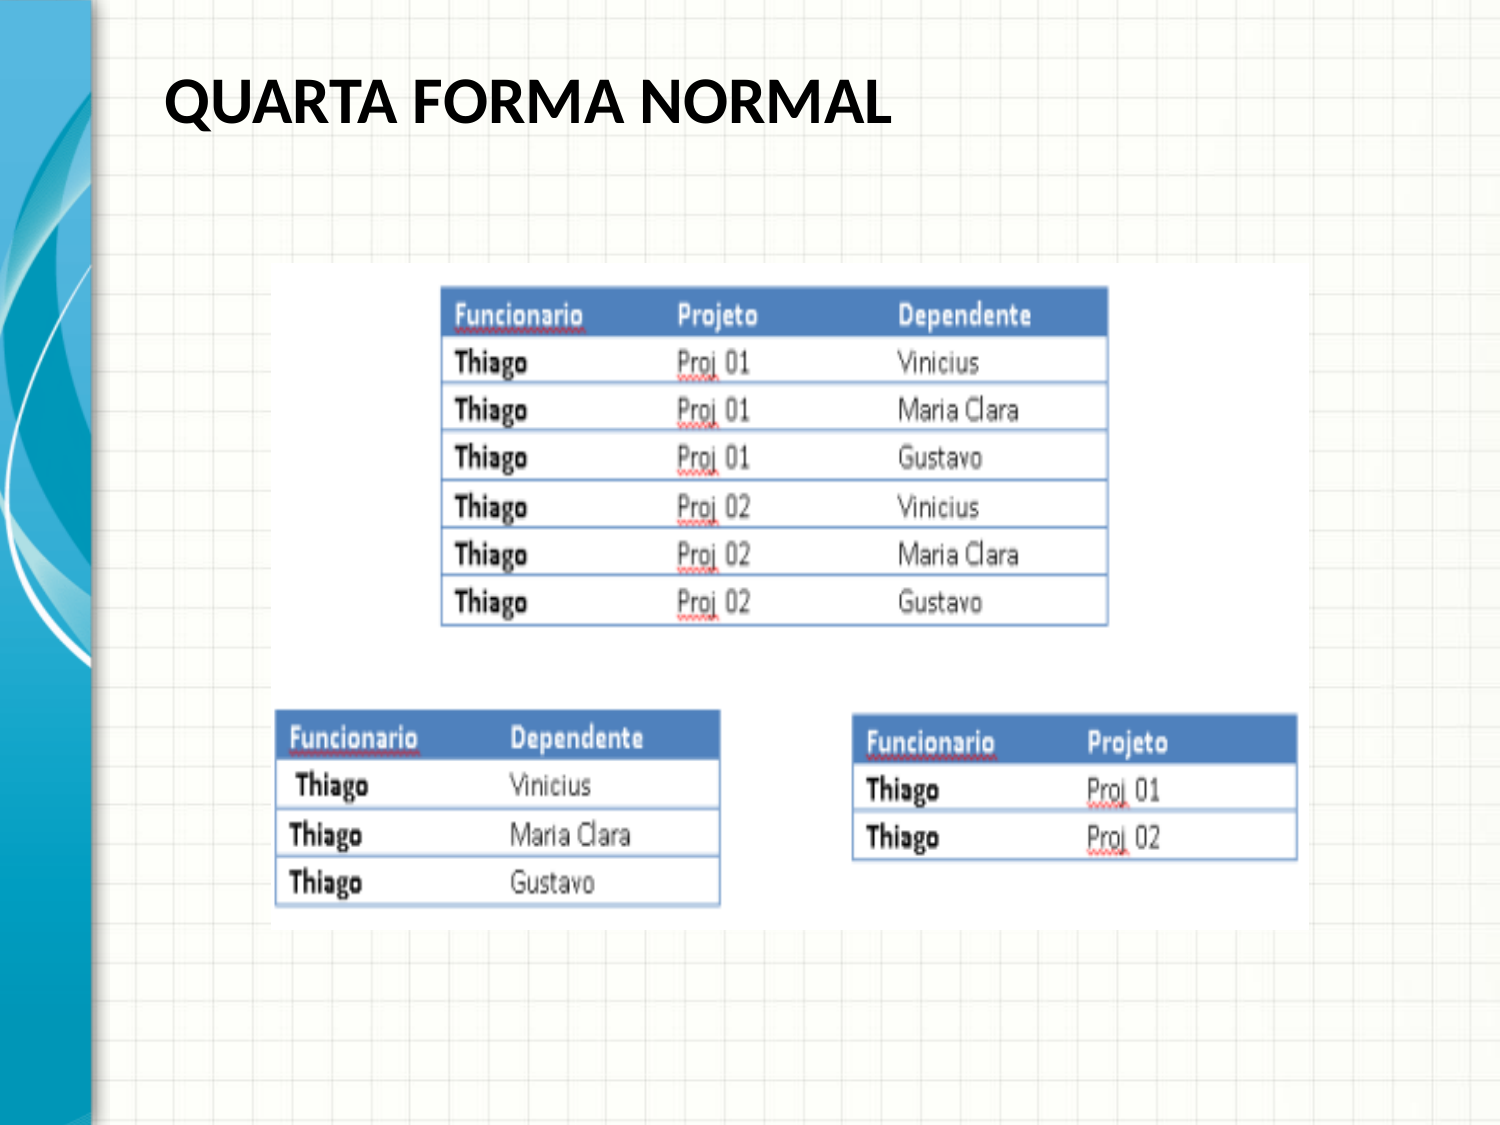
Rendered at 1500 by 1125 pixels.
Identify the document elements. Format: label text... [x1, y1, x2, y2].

text_box QUARTA FORMA NORMAL [149, 49, 1500, 161]
text_box [150, 212, 1463, 468]
picture [0, 0, 1500, 1125]
